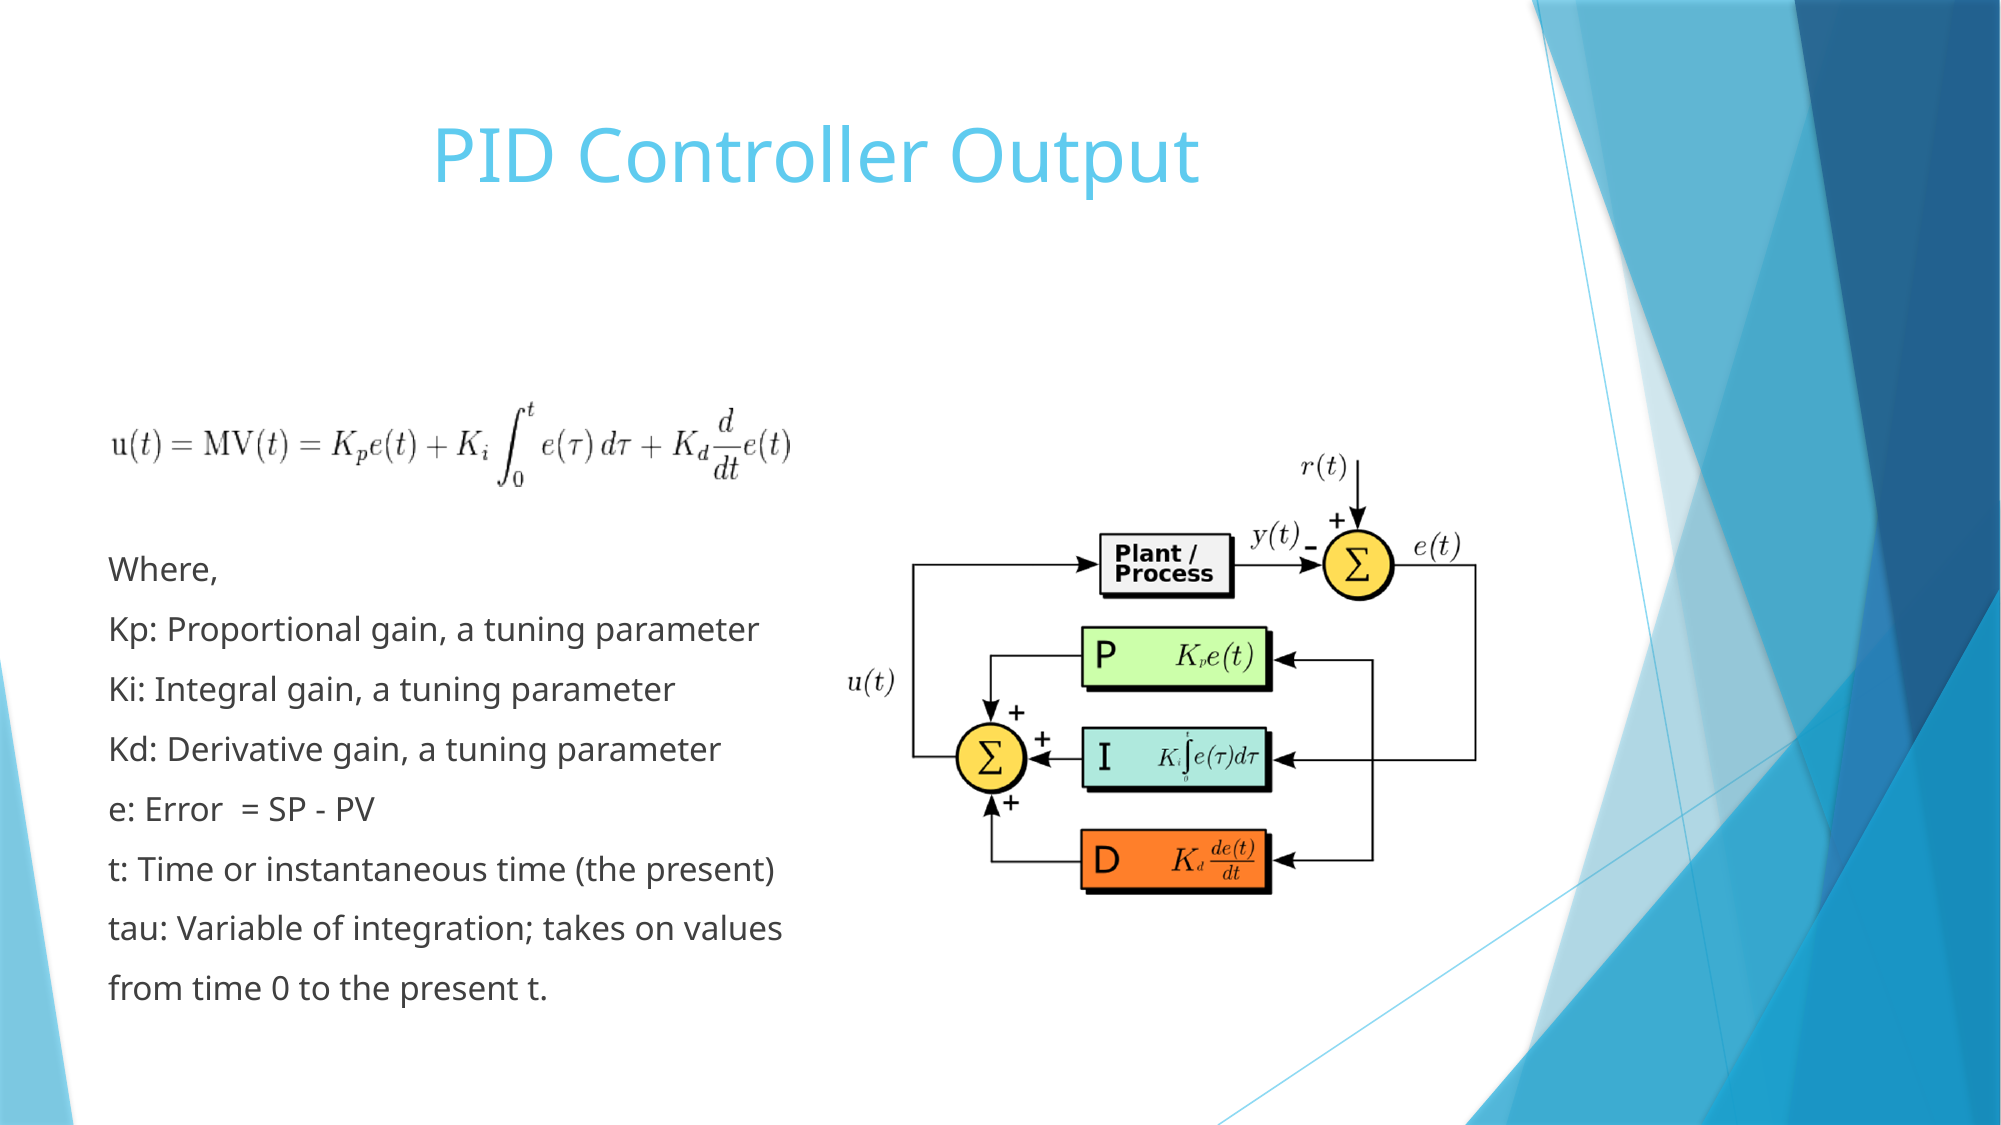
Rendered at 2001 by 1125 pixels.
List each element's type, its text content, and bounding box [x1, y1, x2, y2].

title PID Controller Output [111, 99, 1522, 317]
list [834, 443, 1522, 902]
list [110, 400, 790, 488]
text_box Where, Kp: Proportional gain, a tuning parameter Ki: Integral gain, a tuning parameter Kd: Derivative gain, a tuning parameter e: Error = SP - PV t: Time or instantaneous time (the present) tau: Variable of integration; takes on values from time 0 to the present t. [93, 520, 817, 1015]
